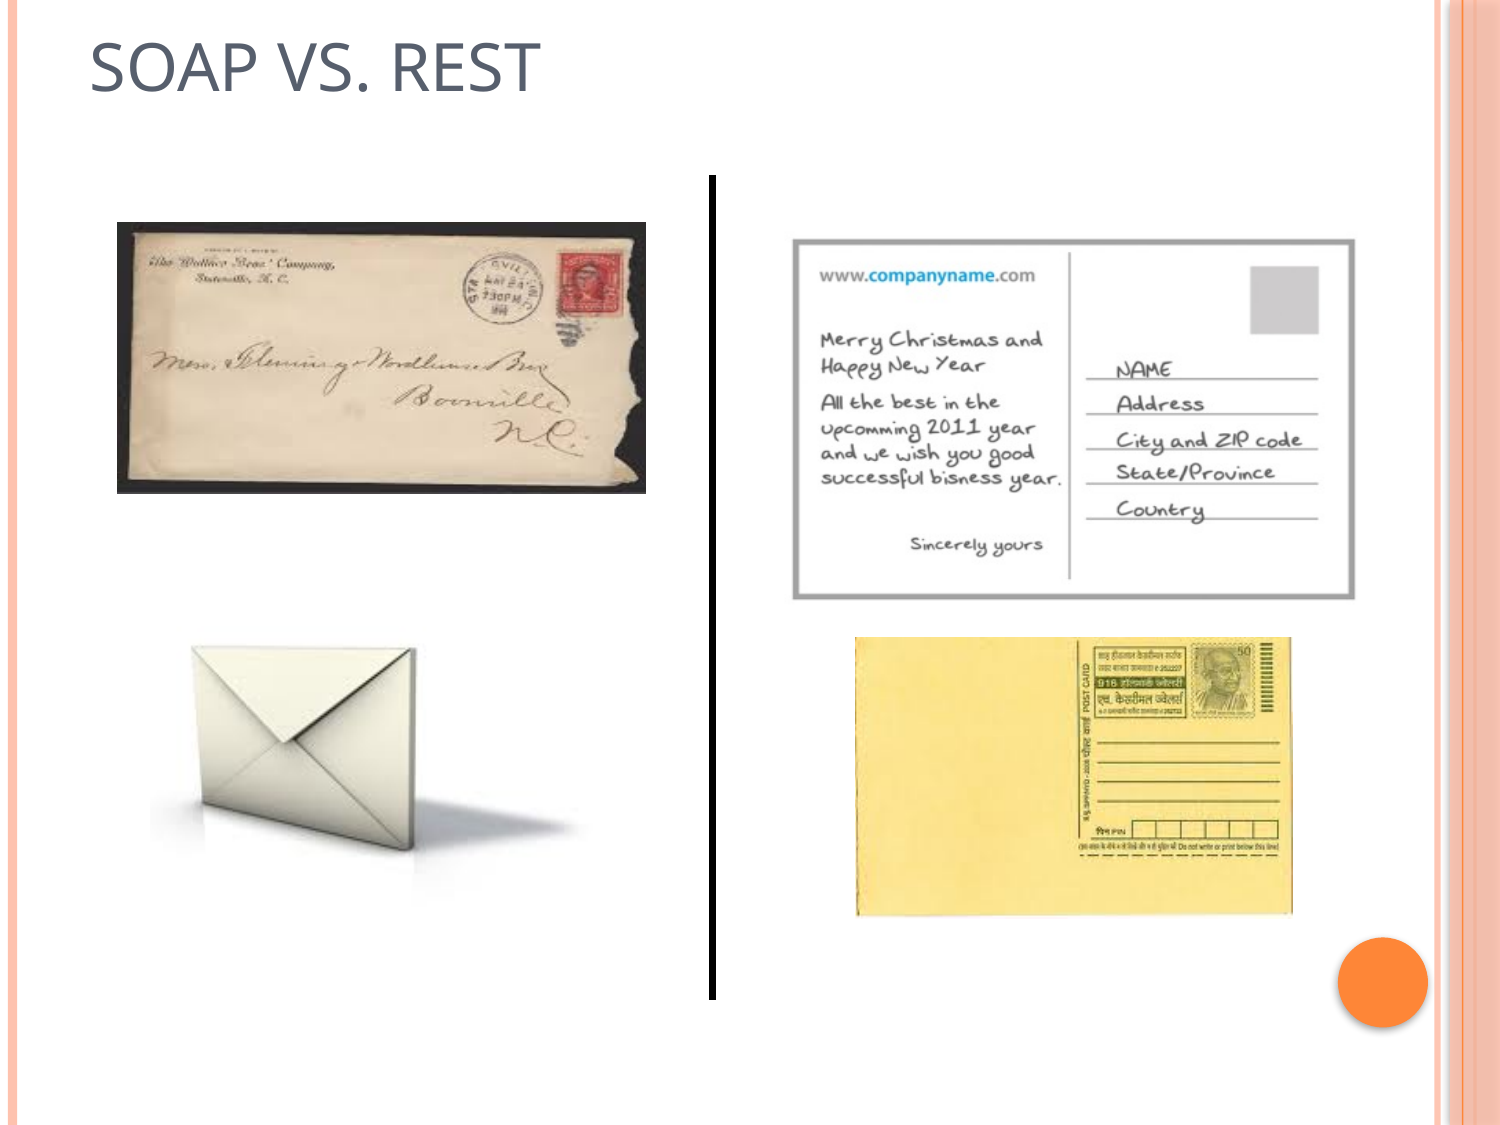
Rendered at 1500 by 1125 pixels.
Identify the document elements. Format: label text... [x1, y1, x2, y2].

picture [774, 221, 1374, 618]
picture [116, 221, 647, 495]
list [75, 162, 1425, 1005]
picture [149, 561, 614, 949]
title SOAP vs. REST [75, 12, 1425, 113]
picture [854, 636, 1294, 920]
